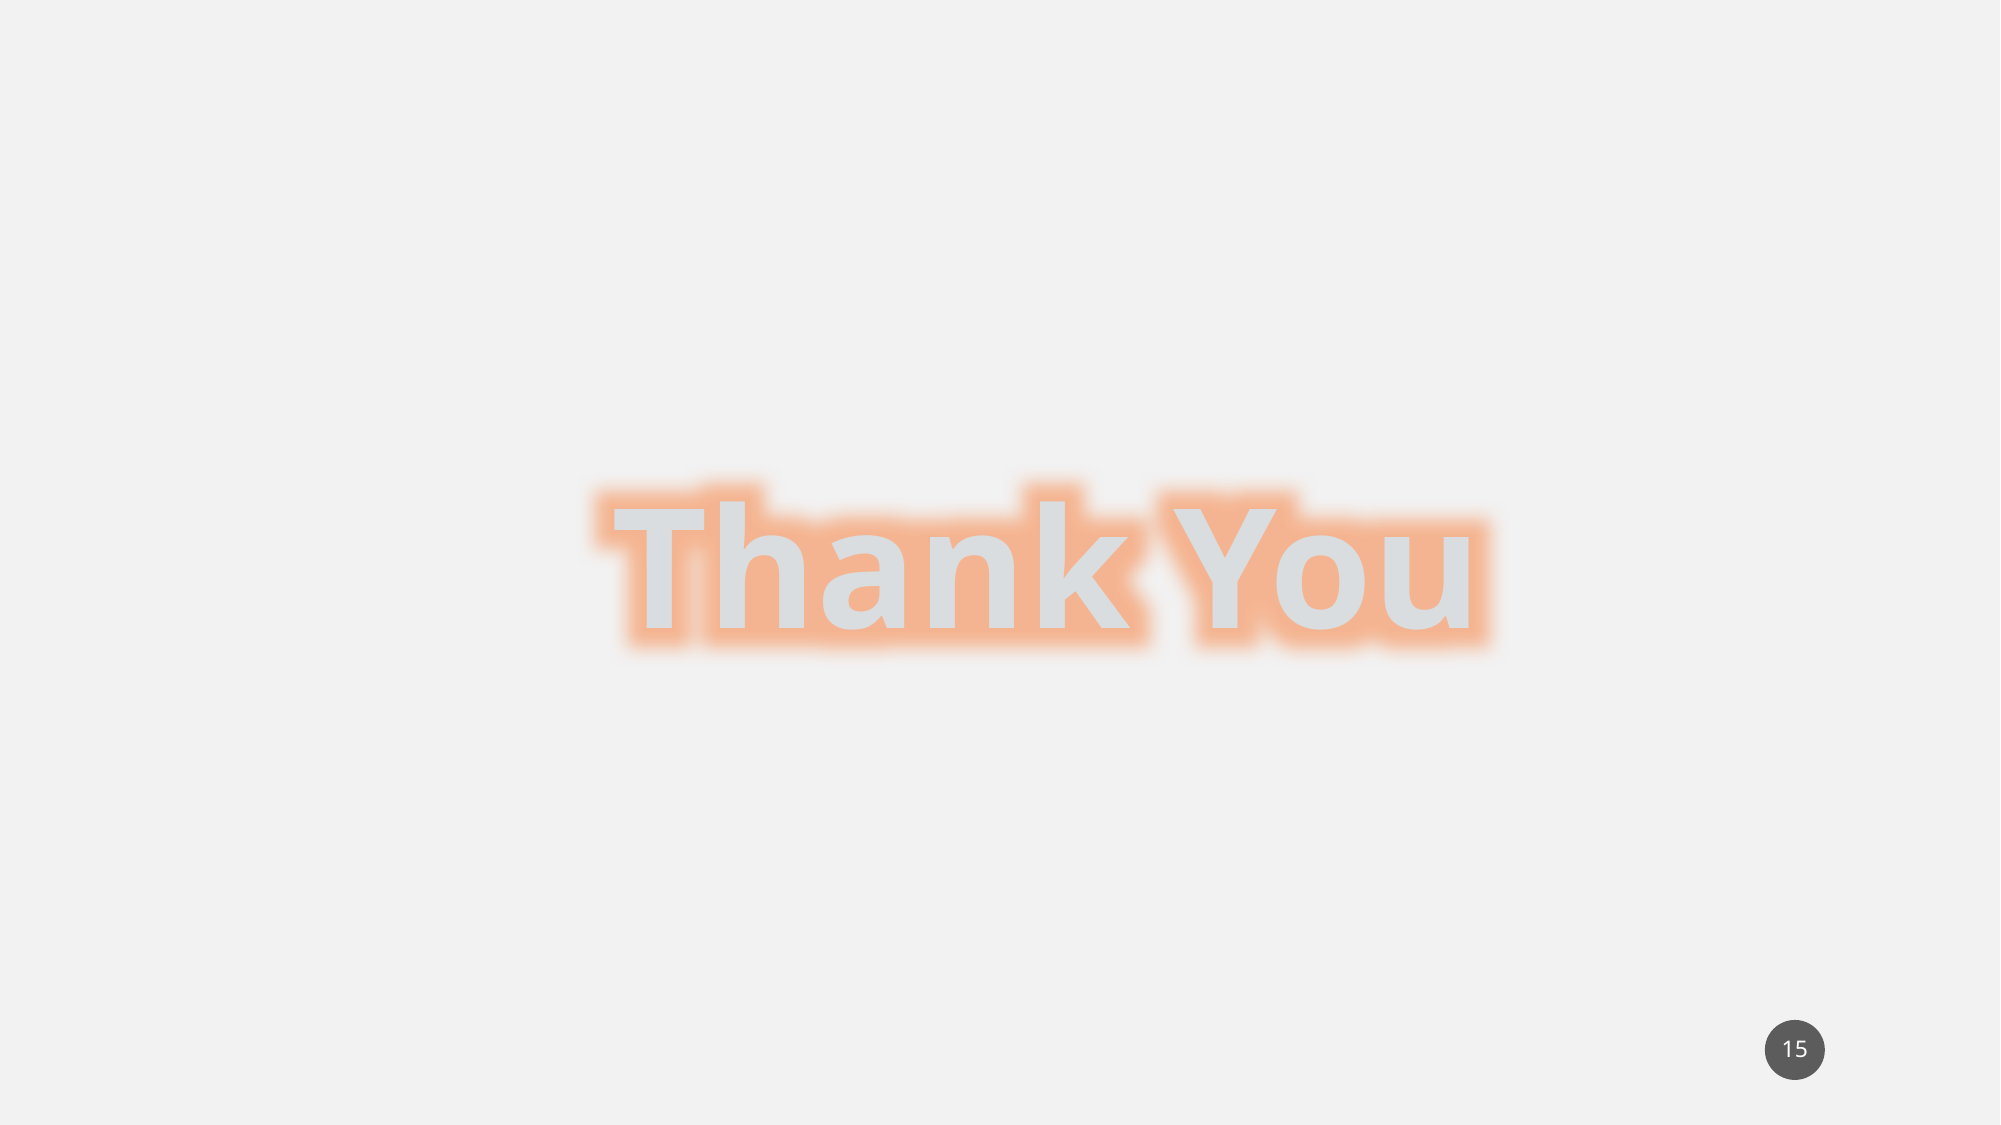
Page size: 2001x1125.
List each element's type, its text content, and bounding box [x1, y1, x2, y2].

slide_number 15 [1764, 1019, 1825, 1080]
text_box Thank You [562, 453, 1532, 669]
